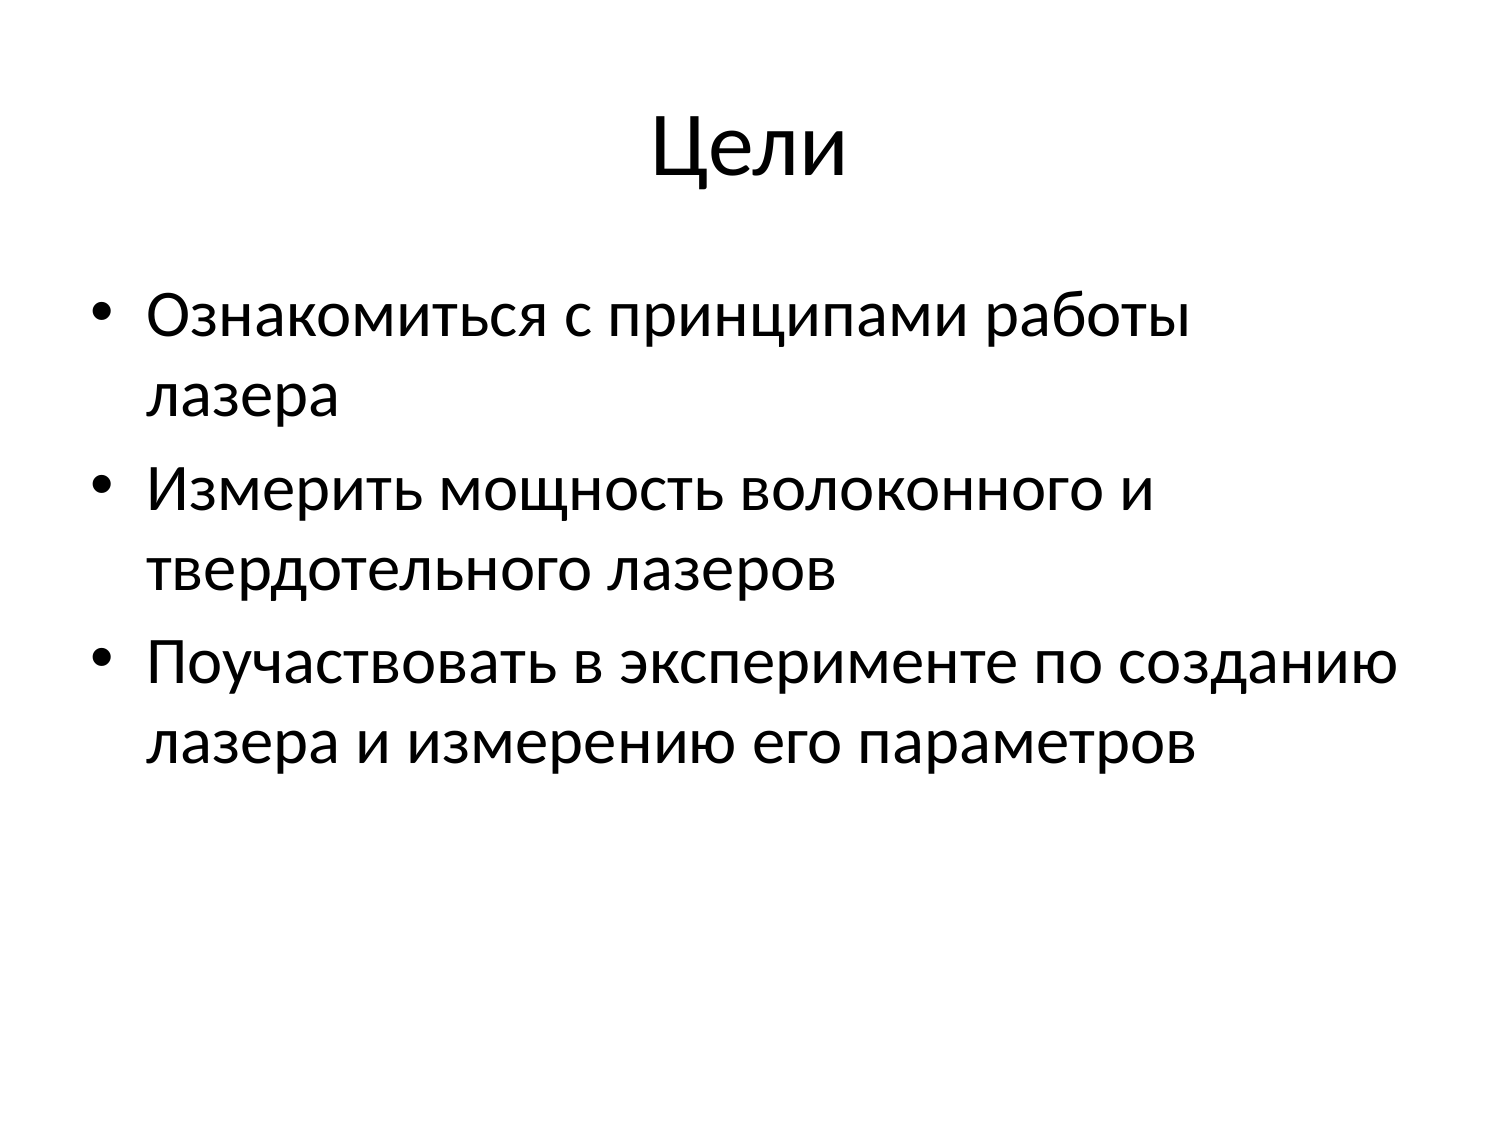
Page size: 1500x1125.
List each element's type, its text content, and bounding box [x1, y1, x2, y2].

title Цели [75, 45, 1425, 233]
list Ознакомиться с принципами работы лазера Измерить мощность волоконного и твердотельного лазеров Поучаствовать в эксперименте по созданию лазера и измерению его параметров [75, 262, 1425, 1005]
